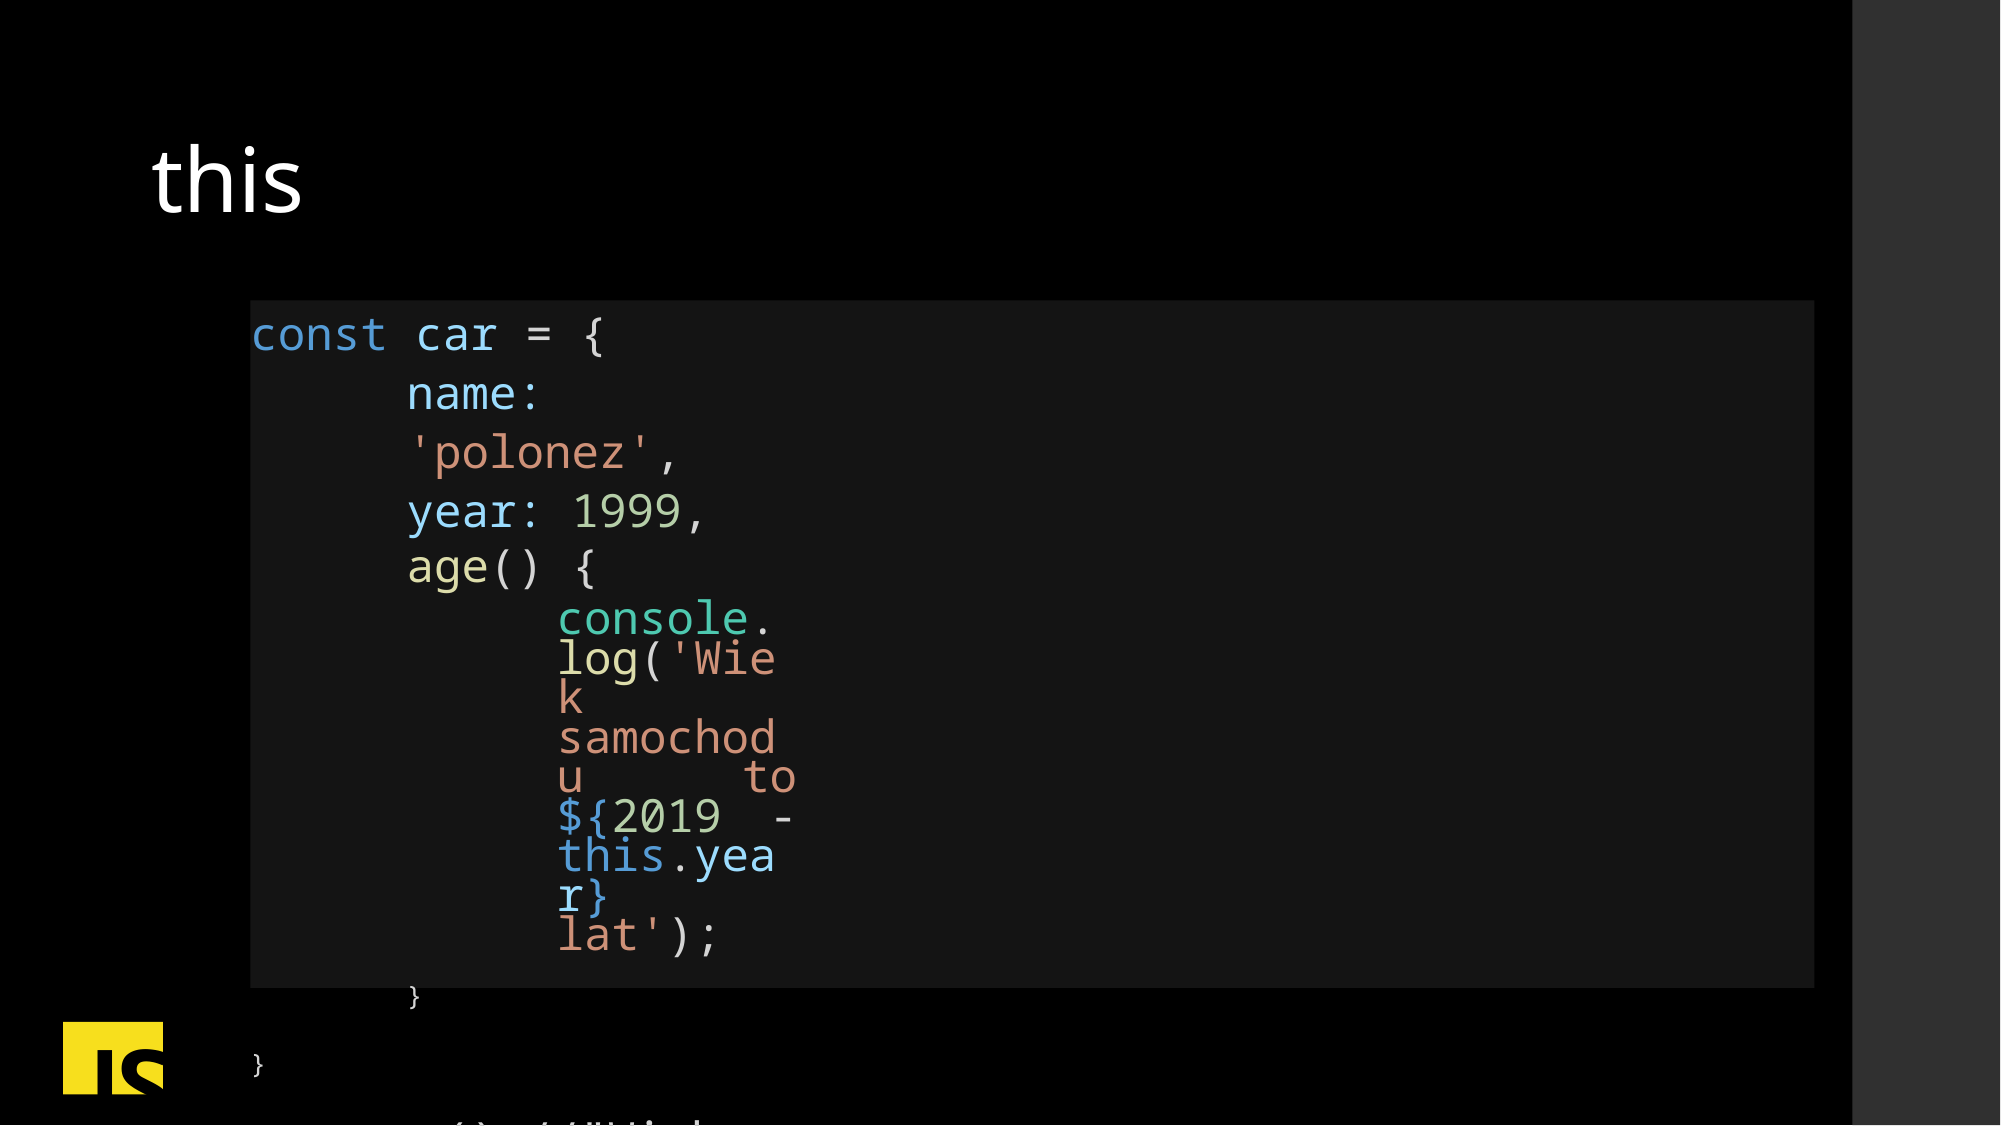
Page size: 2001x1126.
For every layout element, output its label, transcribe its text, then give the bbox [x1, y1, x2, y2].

text_box JS [63, 1021, 163, 1095]
text_box const car = { name: 'polonez', year: 1999, age() { console.log('Wiek samochodu to ${2019 - this.year} lat'); } } car.age() //"Wiek samochodu to 20 lat" this będzie odnosiło się do obiektu car, ale pamiętaj, że this (wiązanie, określenie obiektu) nastąpi w chwili wywołania metody, czyli tu car.age() [250, 300, 1815, 988]
text_box this [151, 122, 306, 200]
